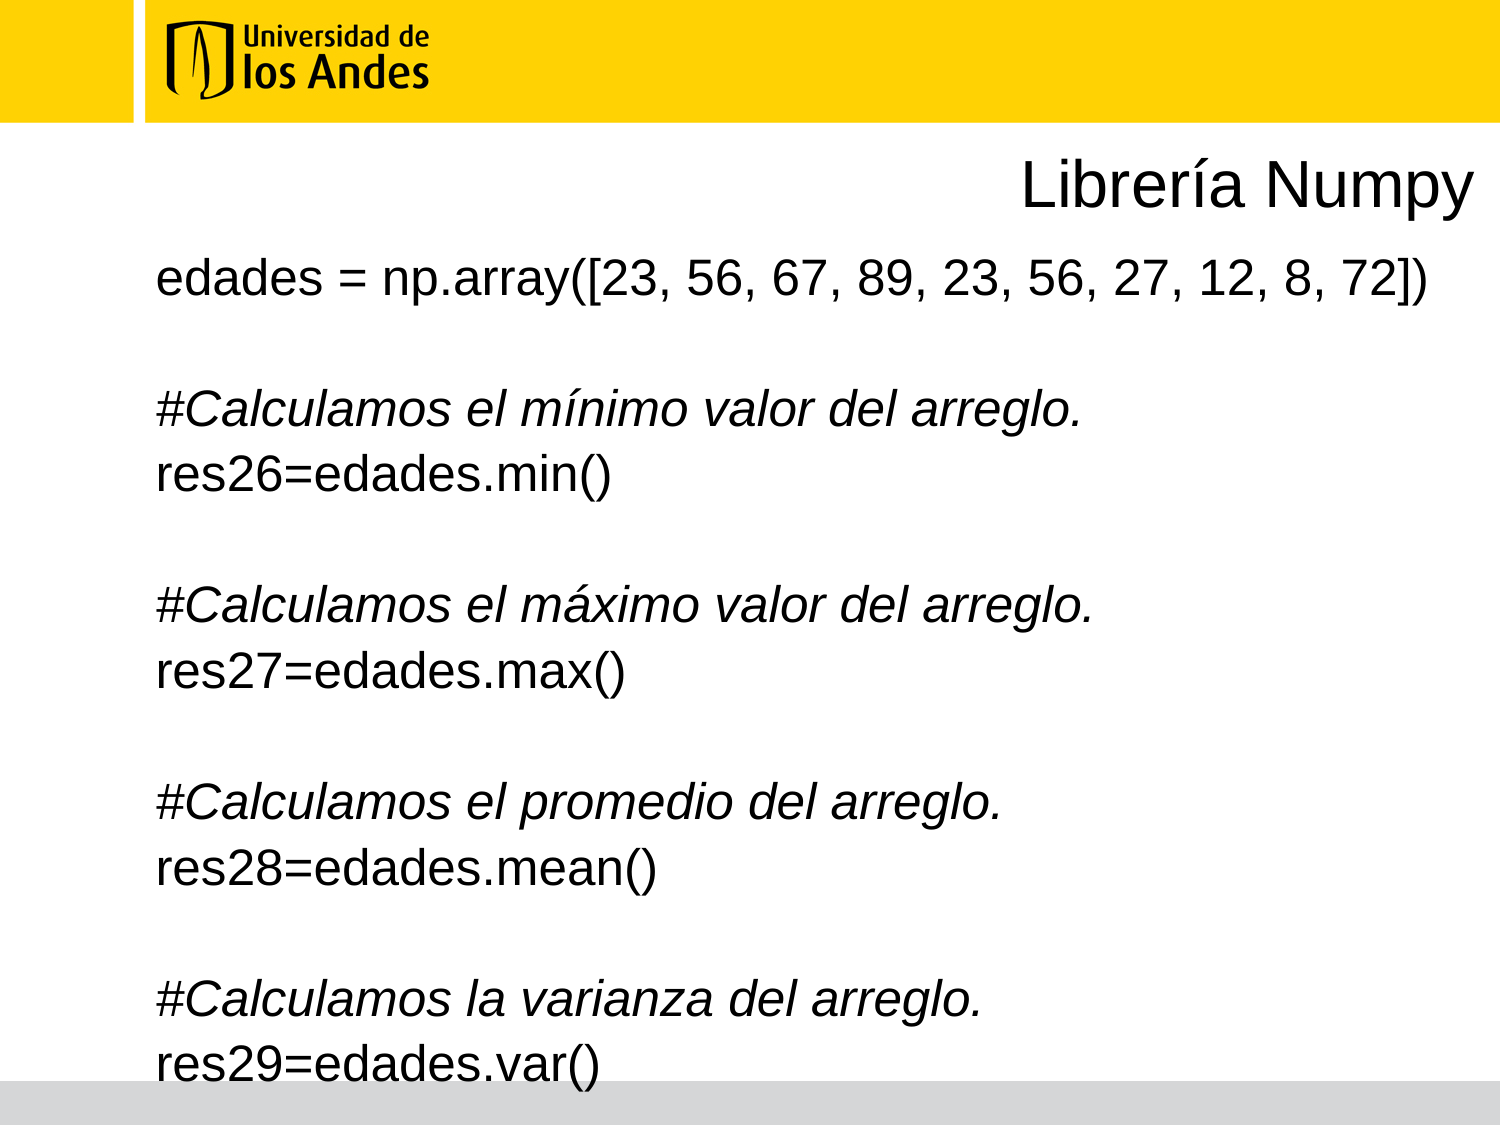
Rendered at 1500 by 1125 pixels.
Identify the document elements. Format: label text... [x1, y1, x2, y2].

picture [0, 0, 1500, 1081]
title Librería Numpy [140, 125, 1491, 238]
list edades = np.array([23, 56, 67, 89, 23, 56, 27, 12, 8, 72]) #Calculamos el mínimo valor del arreglo. res26=edades.min() #Calculamos el máximo valor del arreglo. res27=edades.max() #Calculamos el promedio del arreglo. res28=edades.mean() #Calculamos la varianza del arreglo. res29=edades.var() [140, 243, 1491, 1101]
